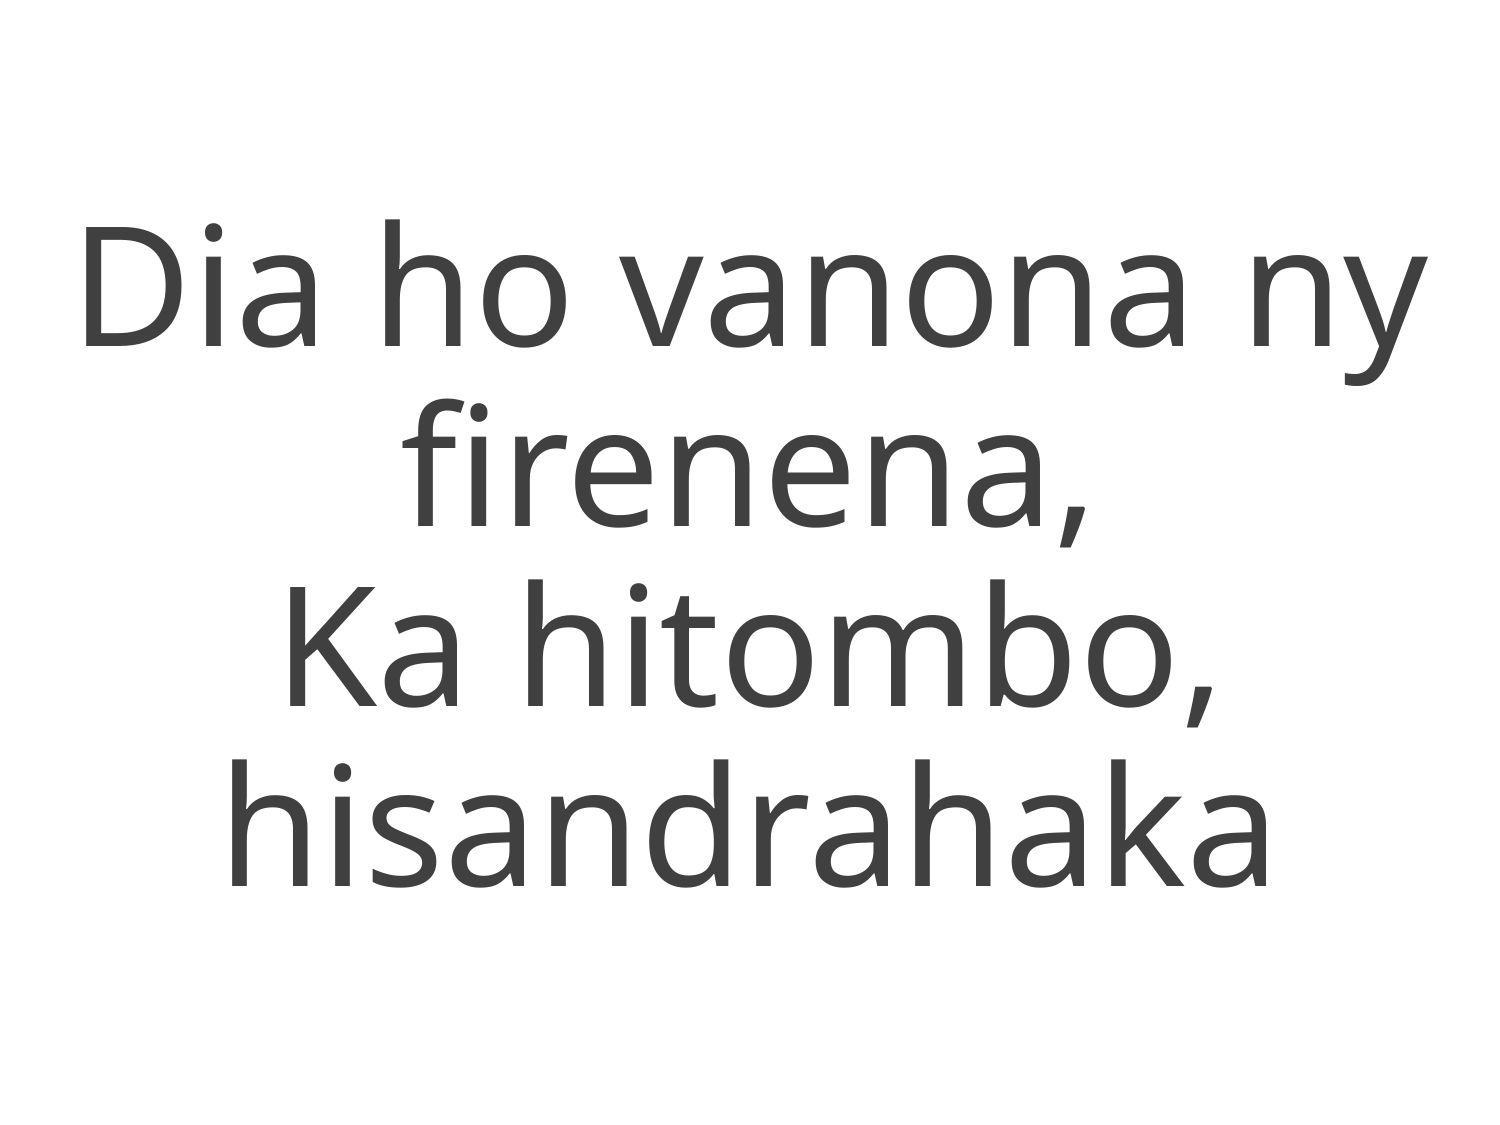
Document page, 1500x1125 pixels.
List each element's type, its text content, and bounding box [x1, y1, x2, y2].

title Dia ho vanona ny firenena, Ka hitombo, hisandrahaka [0, 453, 1500, 672]
